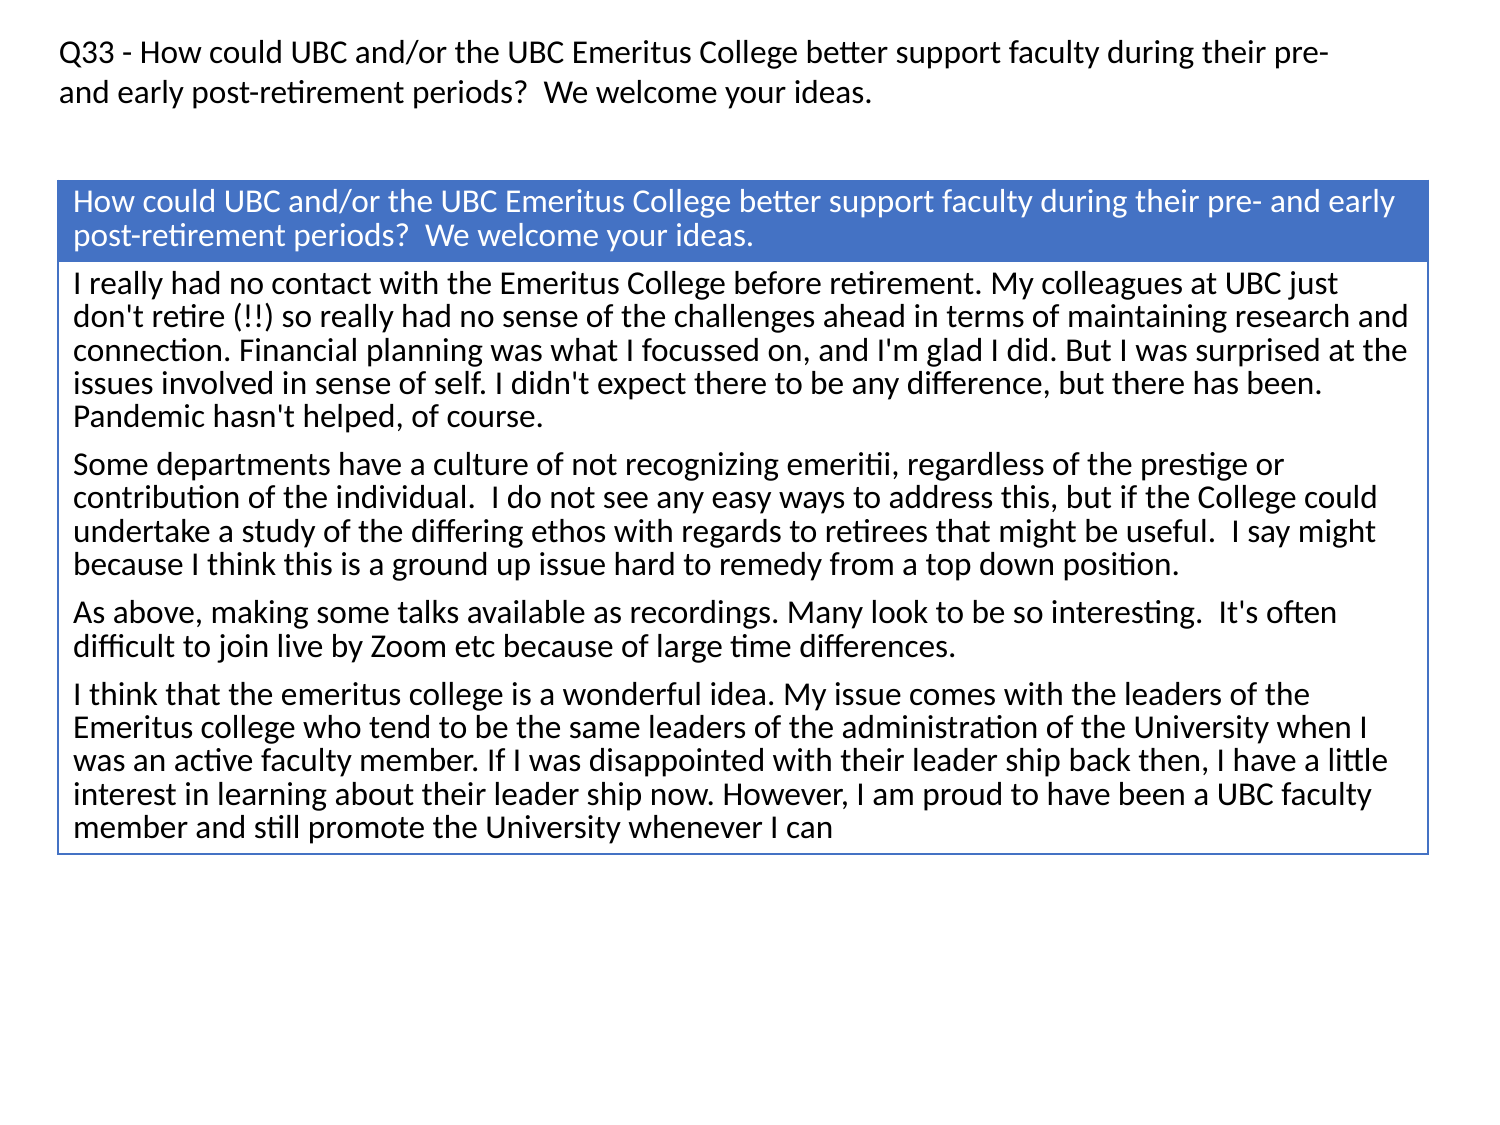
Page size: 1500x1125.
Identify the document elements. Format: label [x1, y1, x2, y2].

table_header [59, 181, 1427, 262]
text_box [44, 22, 1395, 84]
table_cell [59, 262, 1427, 853]
